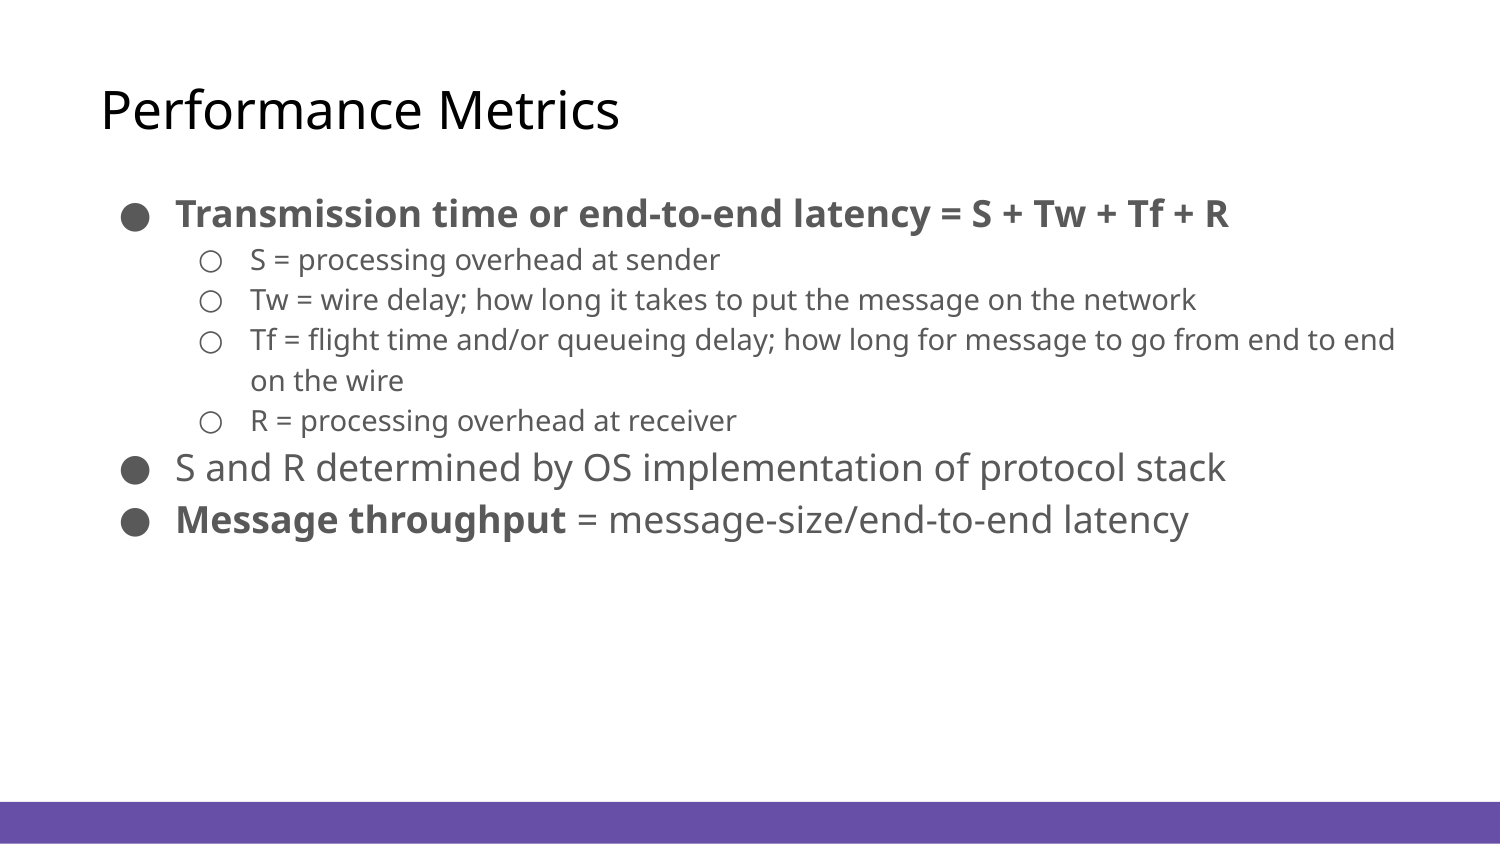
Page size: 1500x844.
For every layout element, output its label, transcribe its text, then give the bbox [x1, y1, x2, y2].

list Transmission time or end-to-end latency = S + Tw + Tf + R S = processing overhead at sender Tw = wire delay; how long it takes to put the message on the network Tf = flight time and/or queueing delay; how long for message to go from end to end on the wire R = processing overhead at receiver S and R determined by OS implementation of protocol stack Message throughput = message-size/end-to-end latency [85, 168, 1415, 730]
title Performance Metrics [85, 61, 1415, 156]
